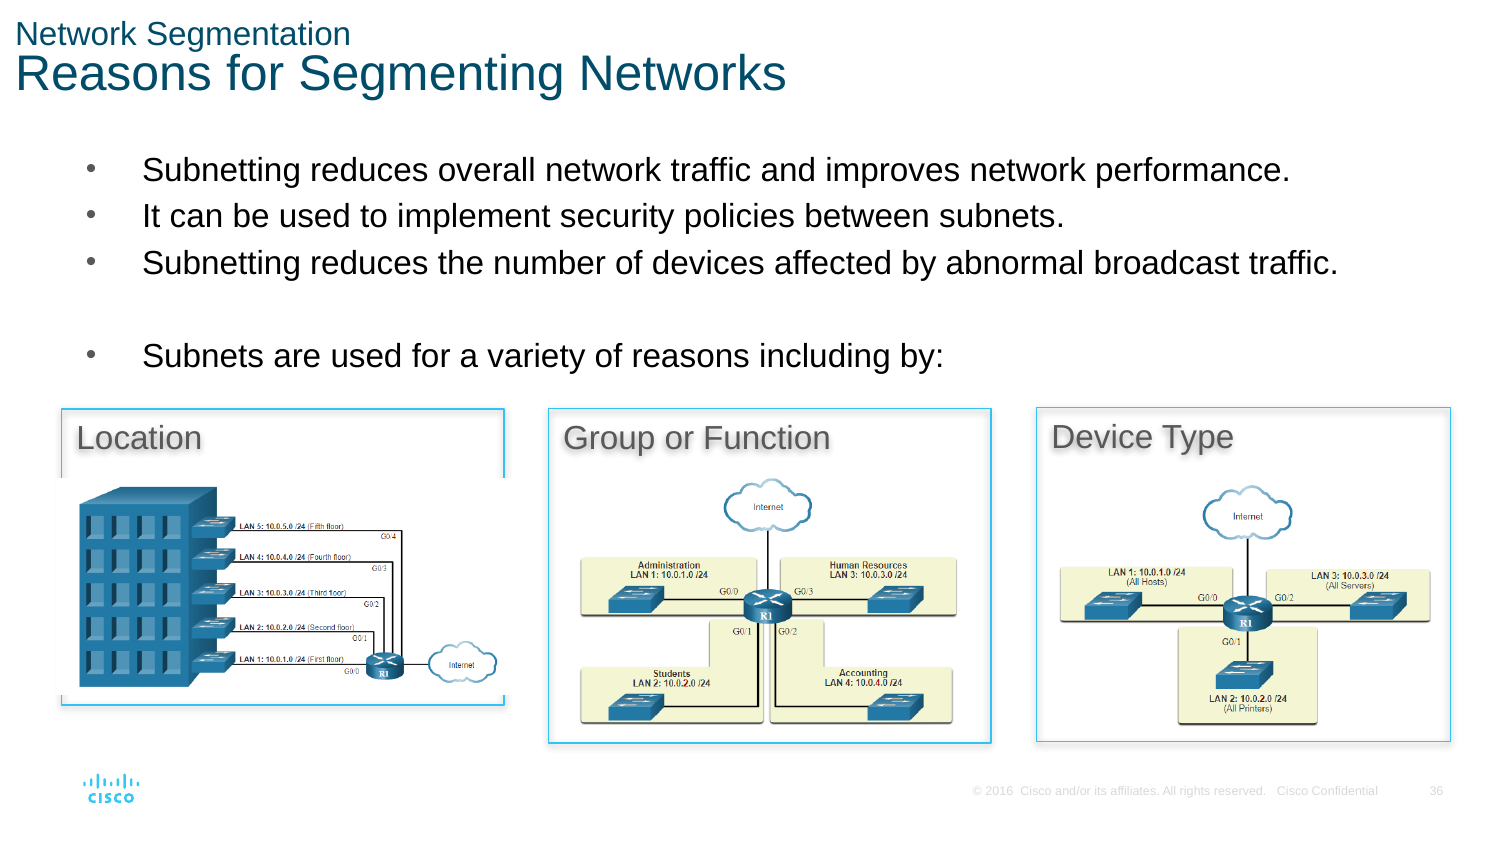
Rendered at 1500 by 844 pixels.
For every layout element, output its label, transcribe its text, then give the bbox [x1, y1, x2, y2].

text_box Device Type [1036, 407, 1451, 742]
title Network Segmentation Reasons for Segmenting Networks [0, 0, 1369, 121]
text_box Group or Function [548, 408, 992, 744]
picture [573, 471, 964, 731]
list Subnetting reduces overall network traffic and improves network performance. It can be used to implement security policies between subnets. Subnetting reduces the number of devices affected by abnormal broadcast traffic. Subnets are used for a variety of reasons including by: [70, 140, 1430, 395]
text_box Location [61, 408, 505, 476]
picture [55, 477, 514, 695]
picture [1046, 475, 1437, 734]
